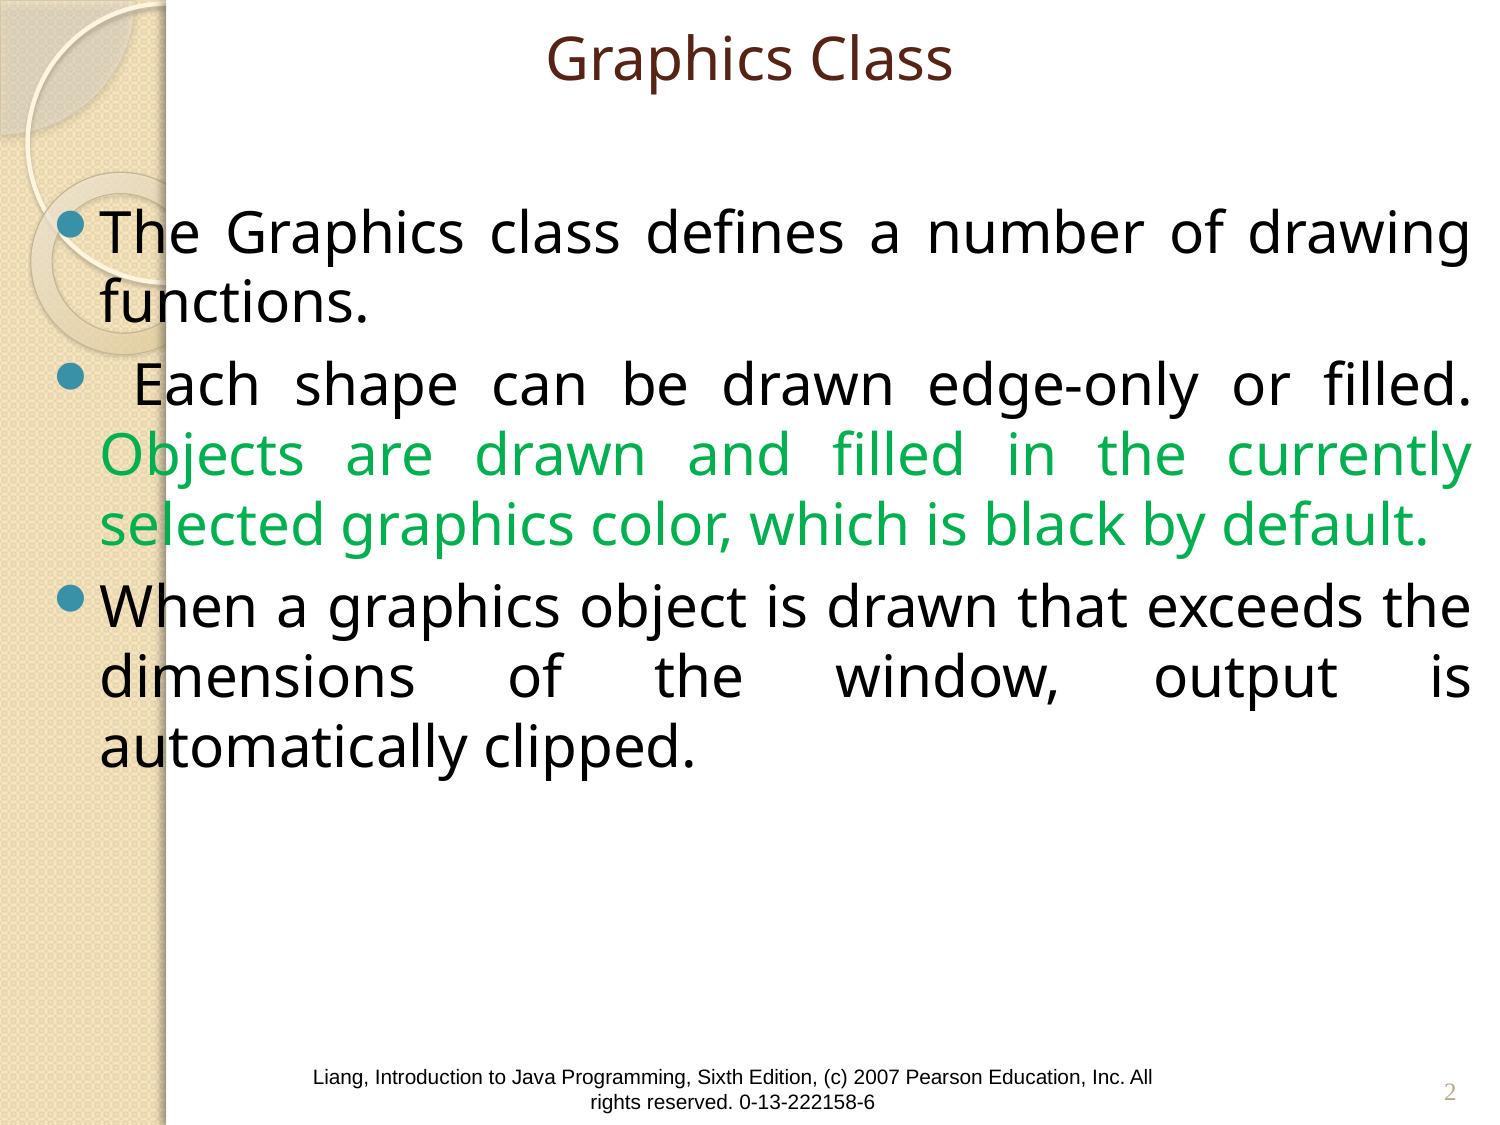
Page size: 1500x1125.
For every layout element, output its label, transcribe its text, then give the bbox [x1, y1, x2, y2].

slide_number 2 [1413, 1034, 1488, 1113]
title Graphics Class [112, 12, 1388, 100]
list The Graphics class defines a number of drawing functions. Each shape can be drawn edge-only or filled. Objects are drawn and filled in the currently selected graphics color, which is black by default. When a graphics object is drawn that exceeds the dimensions of the window, output is automatically clipped. [24, 187, 1488, 825]
